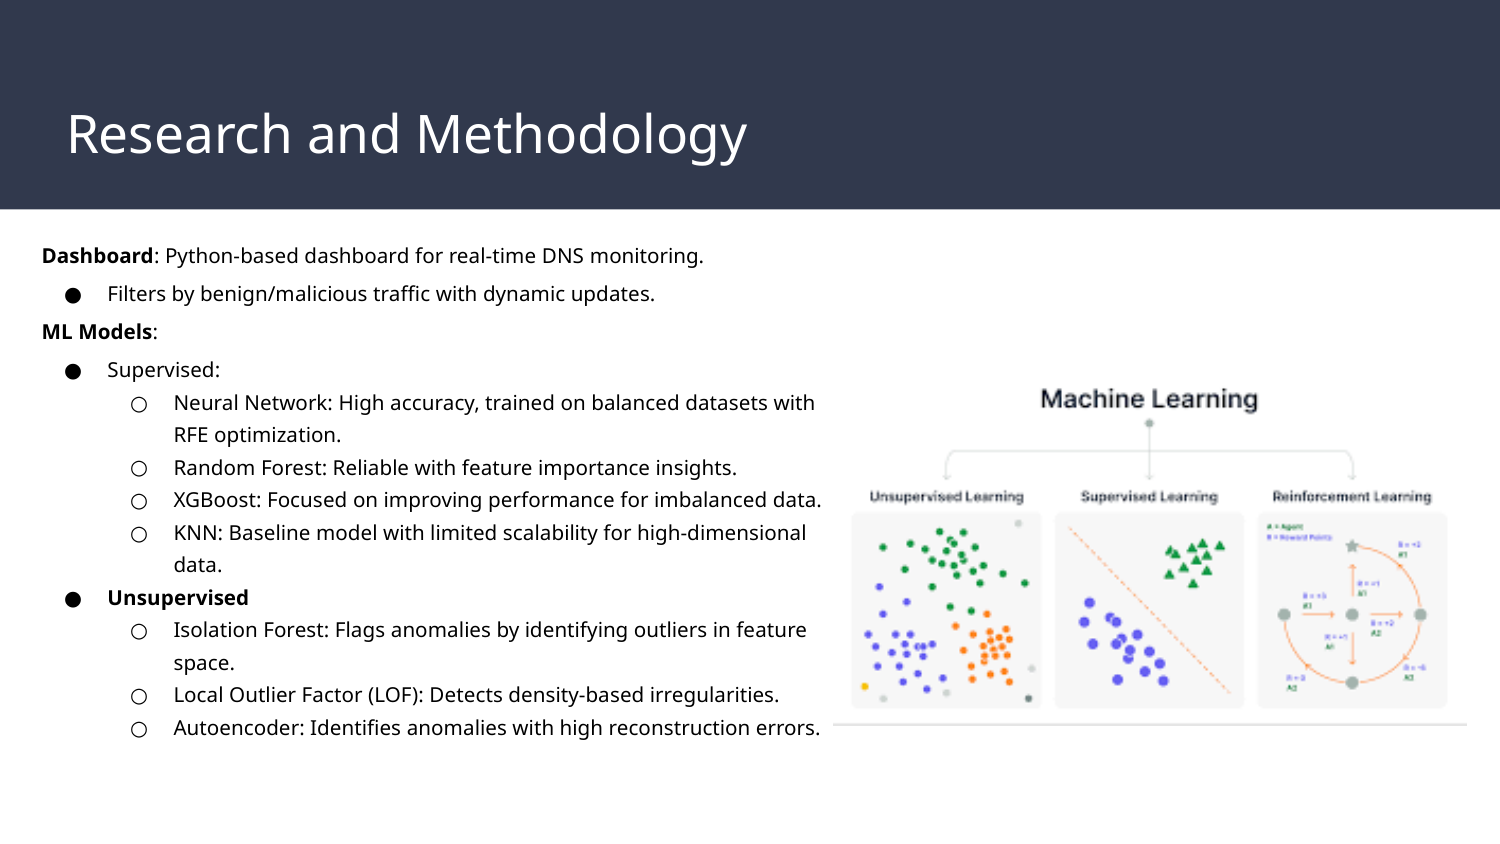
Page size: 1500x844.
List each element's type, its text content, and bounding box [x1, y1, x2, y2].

list Dashboard: Python-based dashboard for real-time DNS monitoring. Filters by benign/malicious traffic with dynamic updates. ML Models: Supervised: Neural Network: High accuracy, trained on balanced datasets with RFE optimization. Random Forest: Reliable with feature importance insights. XGBoost: Focused on improving performance for imbalanced data. KNN: Baseline model with limited scalability for high-dimensional data. Unsupervised Isolation Forest: Flags anomalies by identifying outliers in feature space. Local Outlier Factor (LOF): Detects density-based irregularities. Autoencoder: Identifies anomalies with high reconstruction errors. [26, 222, 864, 773]
title Research and Methodology [51, 82, 1449, 185]
picture [832, 370, 1467, 727]
